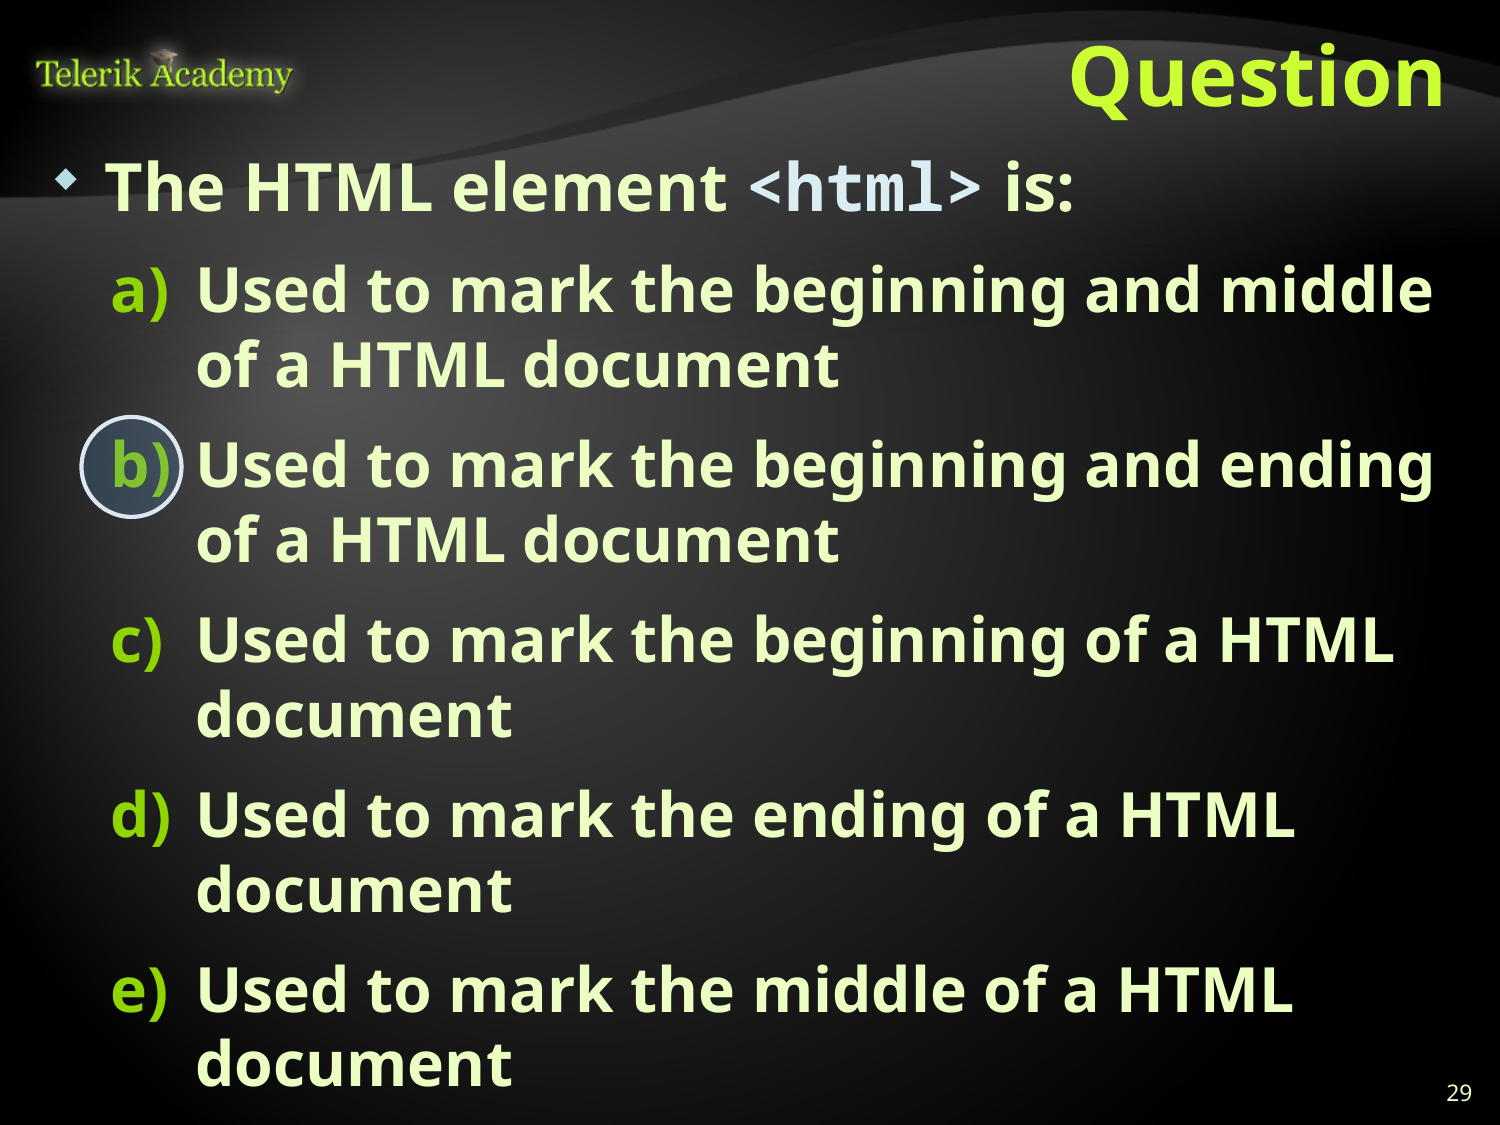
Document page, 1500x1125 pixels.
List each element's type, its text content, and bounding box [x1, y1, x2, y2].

text_box [79, 414, 184, 520]
list The HTML element <html> is: Used to mark the beginning and middle of a HTML document Used to mark the beginning and ending of a HTML document Used to mark the beginning of a HTML document Used to mark the ending of a HTML document Used to mark the middle of a HTML document [37, 137, 1463, 1071]
slide_number 29 [1412, 1074, 1488, 1113]
title Question [300, 12, 1463, 137]
picture [0, 0, 1500, 1125]
